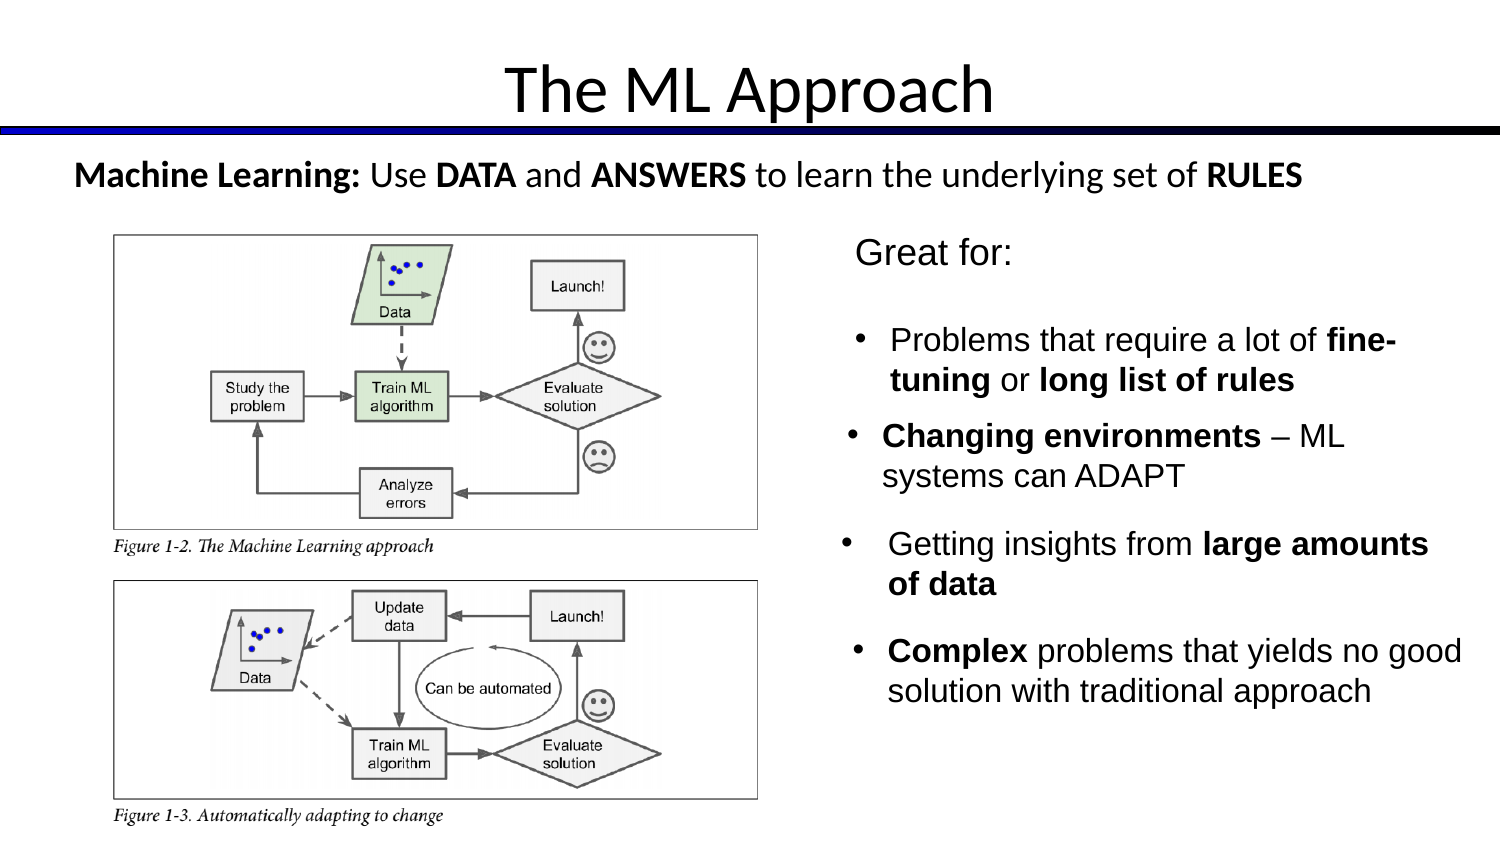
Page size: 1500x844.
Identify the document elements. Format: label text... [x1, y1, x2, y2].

text_box Getting insights from large amounts of data [826, 514, 1473, 650]
text_box Machine Learning: Use DATA and ANSWERS to learn the underlying set of RULES [62, 149, 1500, 422]
title The ML Approach [243, 24, 1257, 147]
text_box Great for: Problems that require a lot of fine-tuning or long list of rules [840, 220, 1500, 526]
picture [112, 233, 758, 827]
text_box Complex problems that yields no good solution with traditional approach [837, 621, 1483, 717]
text_box Changing environments – ML systems can ADAPT [832, 407, 1479, 502]
